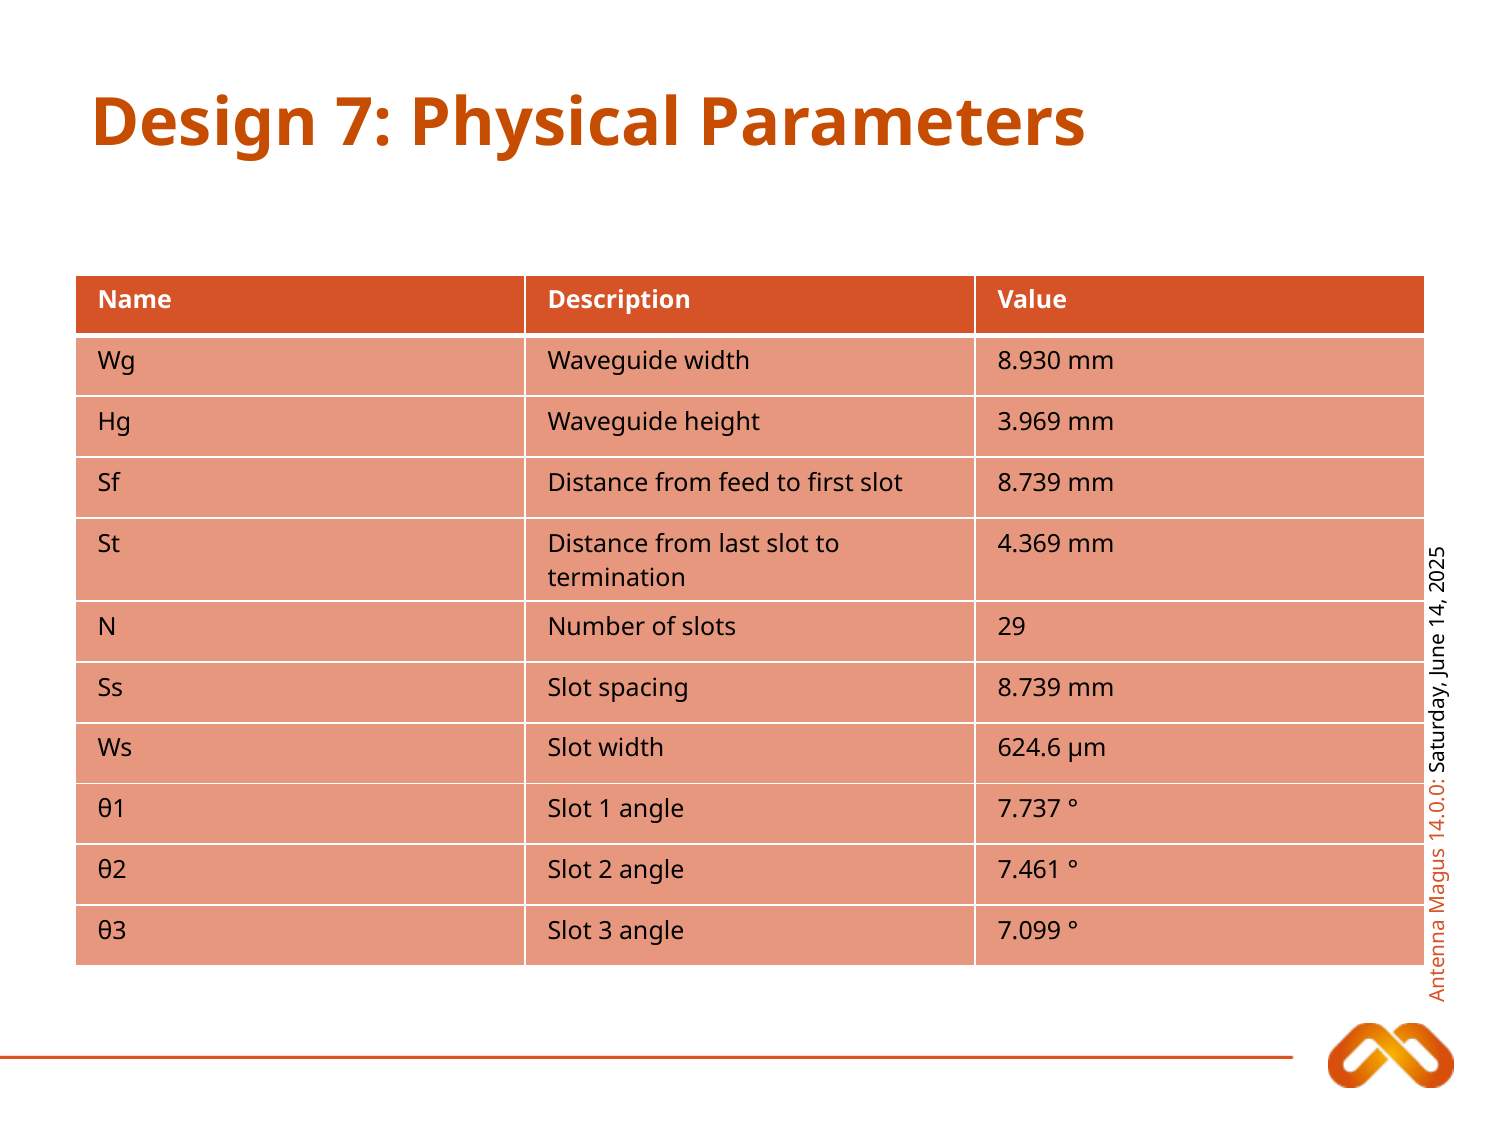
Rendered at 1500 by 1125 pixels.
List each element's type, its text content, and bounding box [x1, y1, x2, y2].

table_cell Wg [76, 338, 524, 395]
table_cell θ1 [76, 784, 524, 843]
table_cell Slot 2 angle [526, 845, 974, 904]
table_cell 4.369 mm [976, 519, 1424, 600]
table_cell Waveguide height [526, 397, 974, 456]
table_cell Number of slots [526, 602, 974, 661]
table_cell 7.461 ° [976, 845, 1424, 904]
table_cell 3.969 mm [976, 397, 1424, 456]
table_cell 8.930 mm [976, 338, 1424, 395]
table_cell Slot 1 angle [526, 784, 974, 843]
table_cell Ss [76, 663, 524, 722]
table_cell θ3 [76, 906, 524, 965]
text_box [74, 224, 1425, 281]
table_cell Slot spacing [526, 663, 974, 722]
table_cell N [76, 602, 524, 661]
table_header Description [526, 281, 974, 333]
picture [1328, 1023, 1454, 1088]
table_header Name [76, 281, 524, 333]
table_cell Slot width [526, 724, 974, 783]
table_cell Sf [76, 458, 524, 517]
table_cell Slot 3 angle [526, 906, 974, 965]
table_cell Hg [76, 397, 524, 456]
table_header Value [976, 281, 1424, 333]
table_cell St [76, 519, 524, 600]
table_cell 7.099 ° [976, 906, 1424, 965]
table_cell 8.739 mm [976, 663, 1424, 722]
table_cell 7.737 ° [976, 784, 1424, 843]
table_cell Waveguide width [526, 338, 974, 395]
table_cell Distance from feed to first slot [526, 458, 974, 517]
table_cell 8.739 mm [976, 458, 1424, 517]
picture [0, 902, 1294, 1059]
table_cell Ws [76, 724, 524, 783]
table_cell 29 [976, 602, 1424, 661]
table_cell Distance from last slot to termination [526, 519, 974, 600]
table_cell 624.6 μm [976, 724, 1424, 783]
table_cell θ2 [76, 845, 524, 904]
title Design 7: Physical Parameters [74, 24, 1426, 213]
